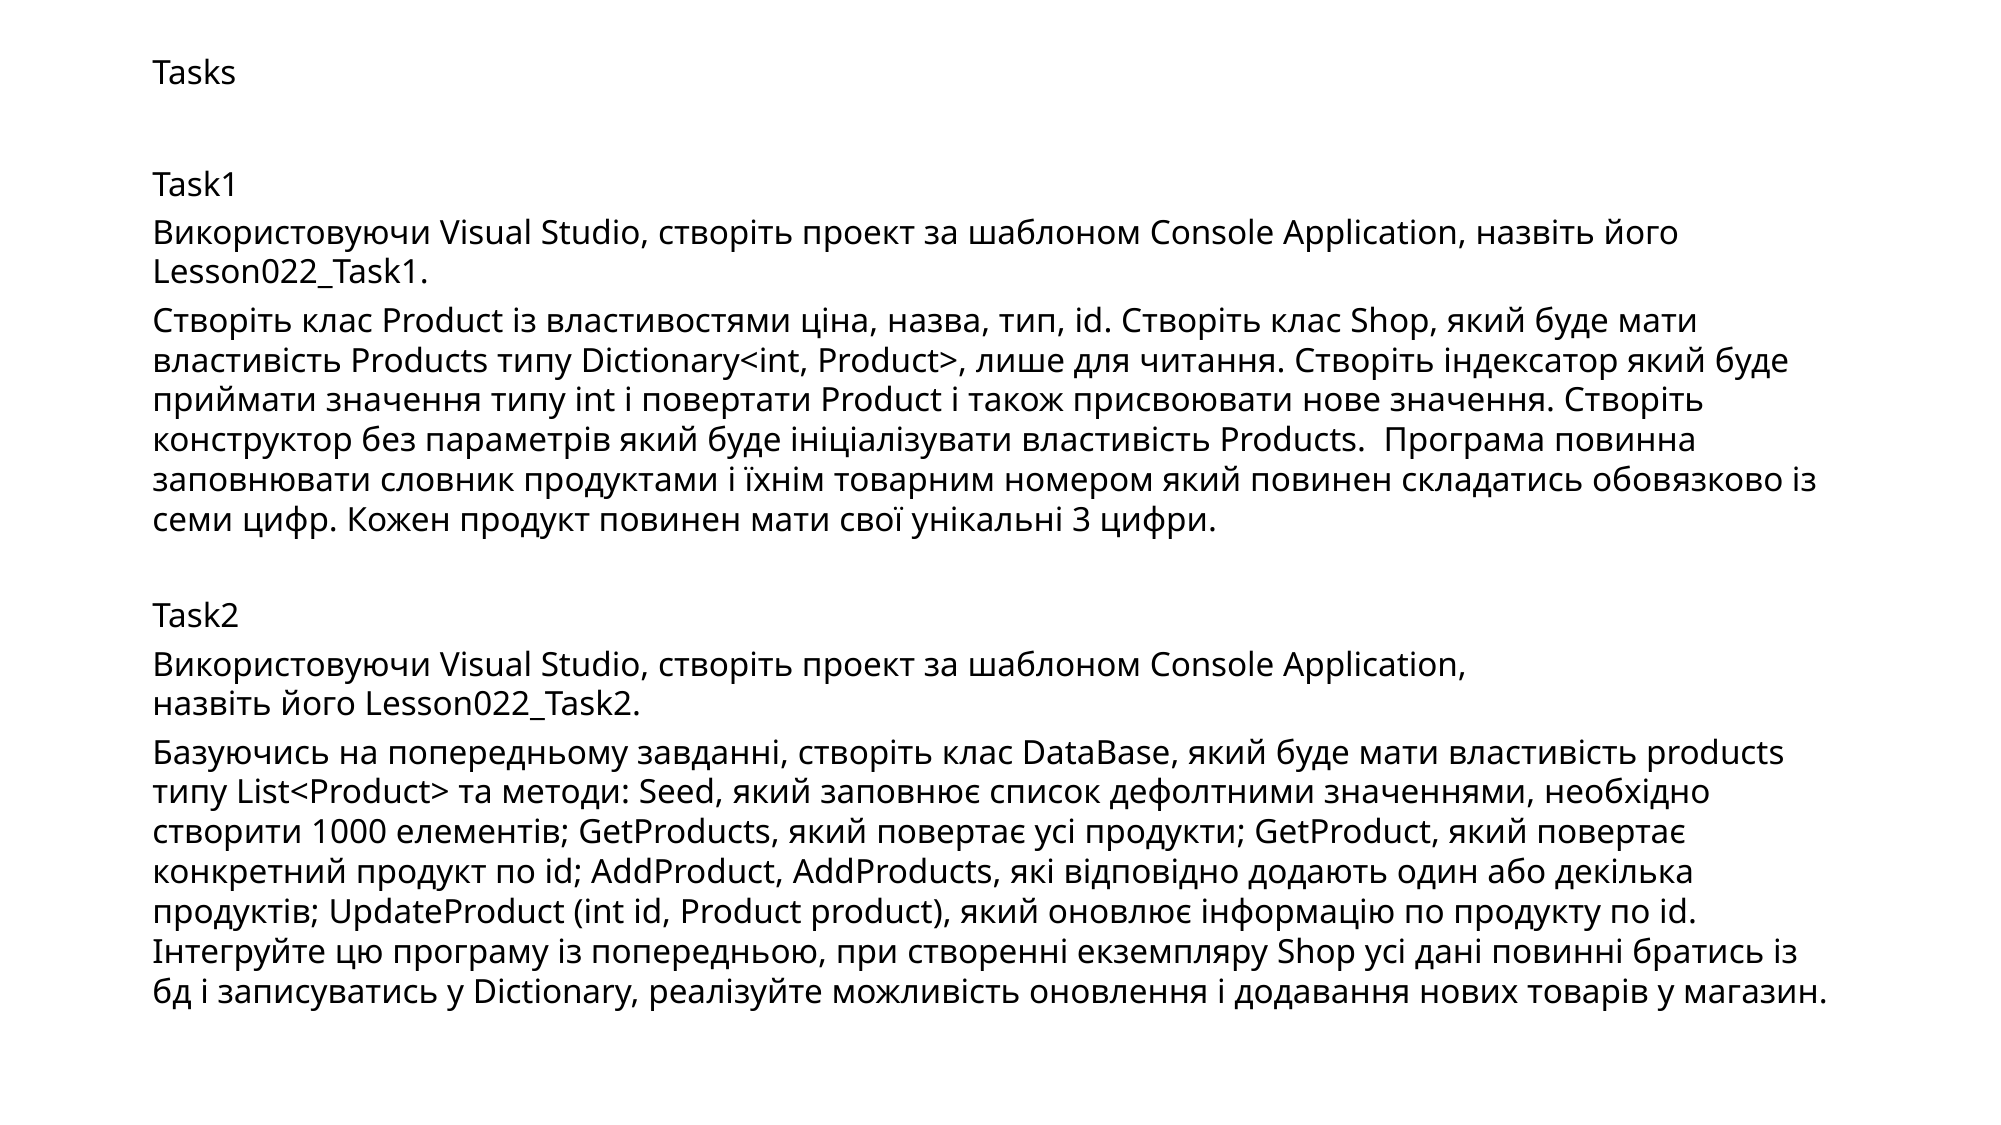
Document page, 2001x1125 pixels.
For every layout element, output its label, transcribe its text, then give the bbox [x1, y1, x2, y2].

list Tasks Task1 Використовуючи Visual Studio, створіть проект за шаблоном Console Application, назвіть його Lesson022_Task1. Створіть клас Product із властивостями ціна, назва, тип, id. Створіть клас Shop, який буде мати властивість Products типу Dictionary<int, Product>, лише для читання. Створіть індексатор який буде приймати значення типу int і повертати Product і також присвоювати нове значення. Створіть конструктор без параметрів який буде ініціалізувати властивість Products. Програма повинна заповнювати словник продуктами і їхнім товарним номером який повинен складатись обовязково із семи цифр. Кожен продукт повинен мати свої унікальні 3 цифри. Task2 Використовуючи Visual Studio, створіть проект за шаблоном Console Application, назвіть його Lesson022_Task2. Базуючись на попередньому завданні, створіть клас DataBase, який буде мати властивість products типу List<Product> та методи: Seed, який заповнює список дефолтними значеннями, необхідно створити 1000 елементів; GetProducts, який повертає усі продукти; GetProduct, який повертає конкретний продукт по id; AddProduct, AddProducts, які відповідно додають один або декілька продуктів; UpdateProduct (int id, Product product), який оновлює інформацію по продукту по id. Інтегруйте цю програму із попередньою, при створенні екземпляру Shop усі дані повинні братись із бд і записуватись у Dictionary, реалізуйте можливість оновлення і додавання нових товарів у магазин. [137, 48, 1863, 1088]
